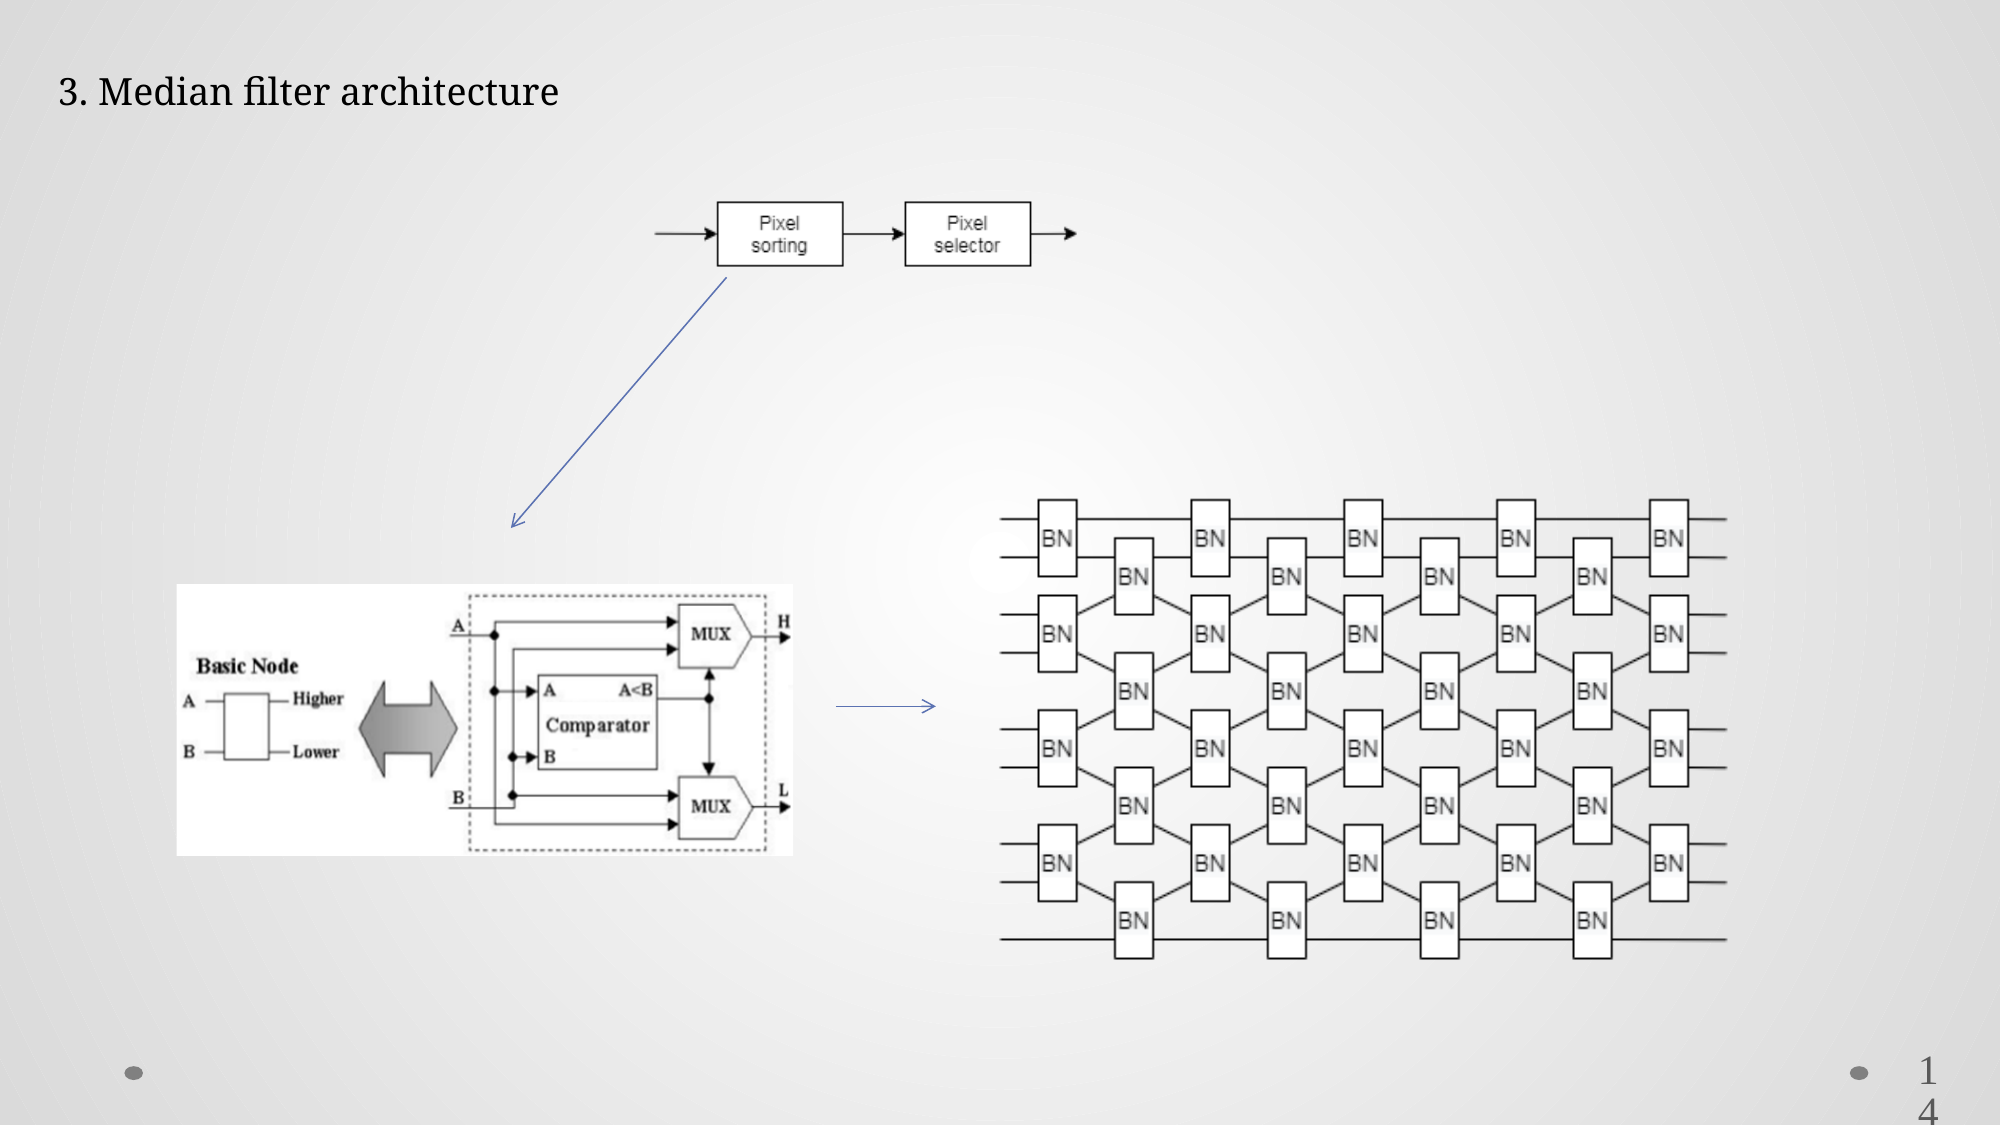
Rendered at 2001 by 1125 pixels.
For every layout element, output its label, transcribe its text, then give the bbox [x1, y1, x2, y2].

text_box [510, 277, 727, 529]
text_box 3. Median filter architecture [43, 60, 575, 121]
picture [176, 584, 794, 856]
picture [996, 466, 1746, 1002]
picture [638, 197, 1102, 278]
slide_number 14 [1913, 1038, 1946, 1099]
